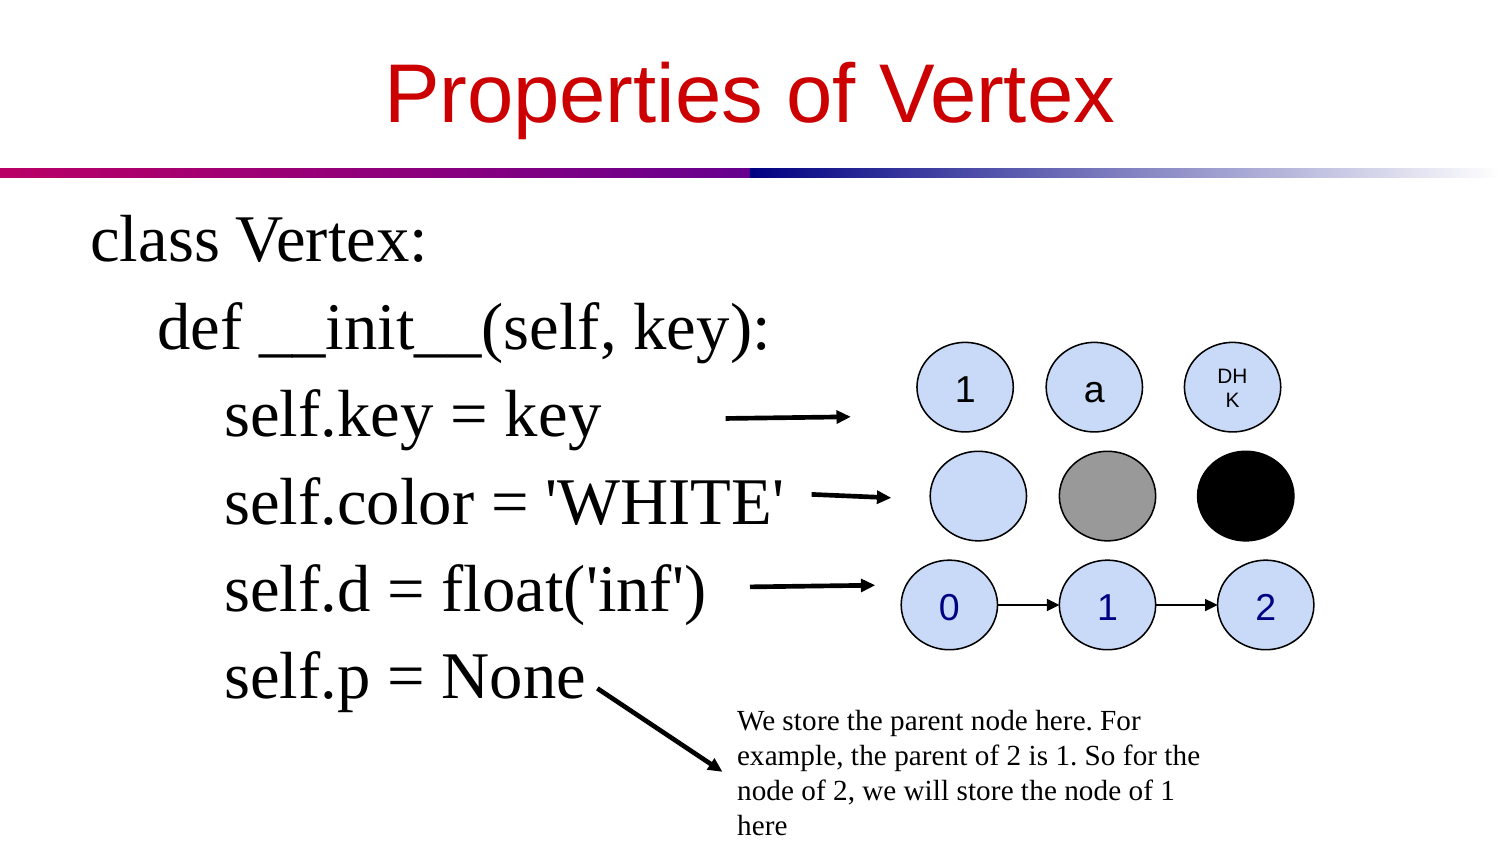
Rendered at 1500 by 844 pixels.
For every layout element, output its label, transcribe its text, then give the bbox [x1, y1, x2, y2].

text_box [1197, 451, 1294, 541]
text_box y [862, 588, 874, 593]
text_box y [725, 421, 836, 425]
text_box 1 [916, 342, 1014, 432]
text_box [760, 674, 1294, 741]
text_box y [837, 419, 851, 425]
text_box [811, 494, 892, 499]
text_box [597, 688, 723, 773]
text_box 0 [901, 560, 998, 650]
text_box [1059, 451, 1156, 541]
title Properties of Vertex [75, 28, 1425, 150]
list class Vertex: def __init__(self, key): self.key = key self.color = 'WHITE' self.d = float('inf') self.p = None [75, 187, 1425, 722]
text_box [930, 451, 1027, 541]
text_box DHK [1184, 342, 1281, 432]
text_box We store the parent node here. For example, the parent of 2 is 1. So for the node of 2, we will store the node of 1 here [722, 686, 1246, 844]
text_box a [1046, 342, 1143, 432]
text_box 1 [1059, 560, 1156, 650]
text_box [749, 584, 876, 588]
text_box 2 [1217, 560, 1314, 650]
text_box y [749, 588, 861, 593]
